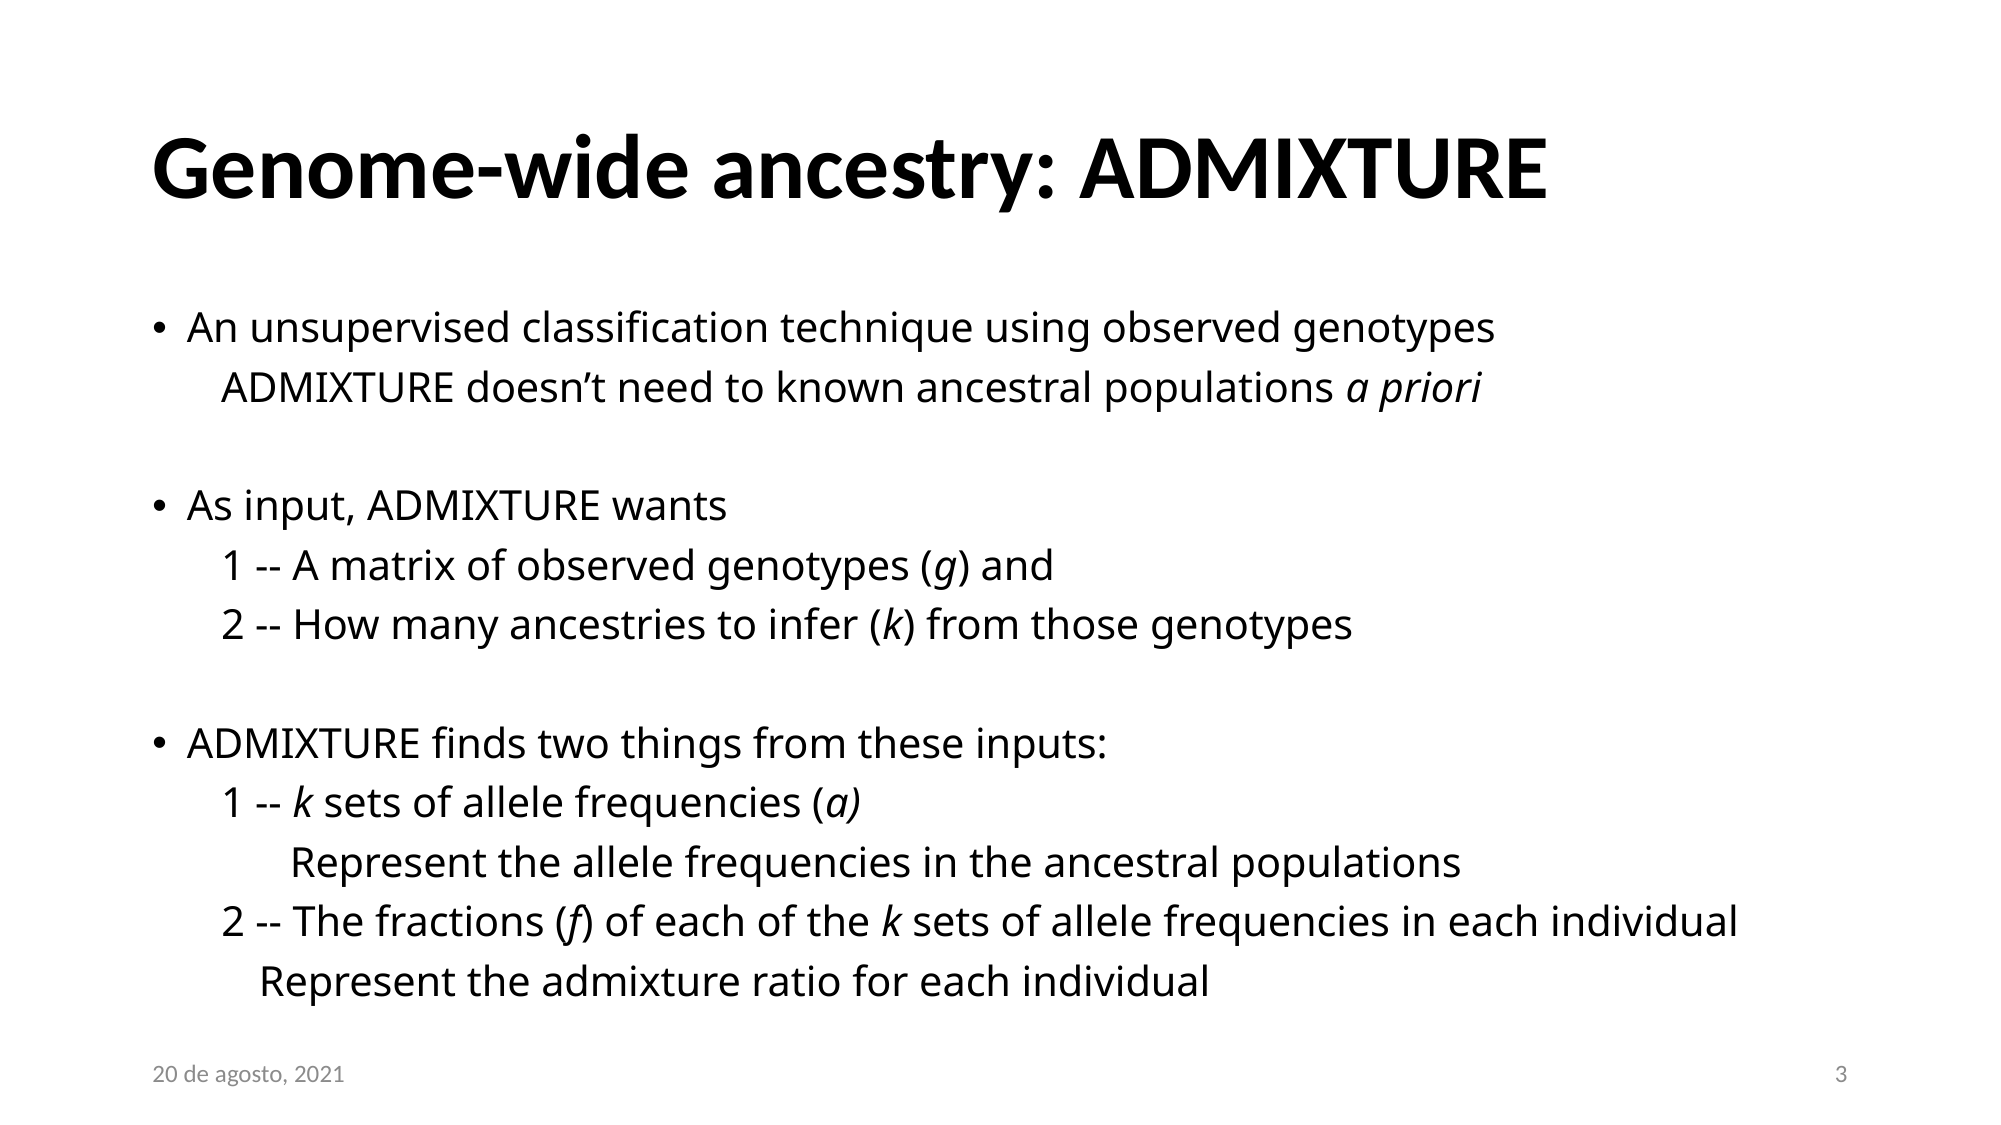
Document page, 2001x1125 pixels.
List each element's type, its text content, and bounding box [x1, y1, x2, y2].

slide_number 20 de agosto, 2021 [137, 1042, 588, 1103]
title Genome-wide ancestry: ADMIXTURE [137, 59, 1863, 278]
list An unsupervised classification technique using observed genotypes ADMIXTURE doesn’t need to known ancestral populations a priori As input, ADMIXTURE wants 1 -- A matrix of observed genotypes (g) and 2 -- How many ancestries to infer (k) from those genotypes ADMIXTURE finds two things from these inputs: 1 -- k sets of allele frequencies (a) Represent the allele frequencies in the ancestral populations 2 -- The fractions (f) of each of the k sets of allele frequencies in each individual Represent the admixture ratio for each individual [137, 299, 1863, 1014]
slide_number 3 [1412, 1042, 1863, 1103]
